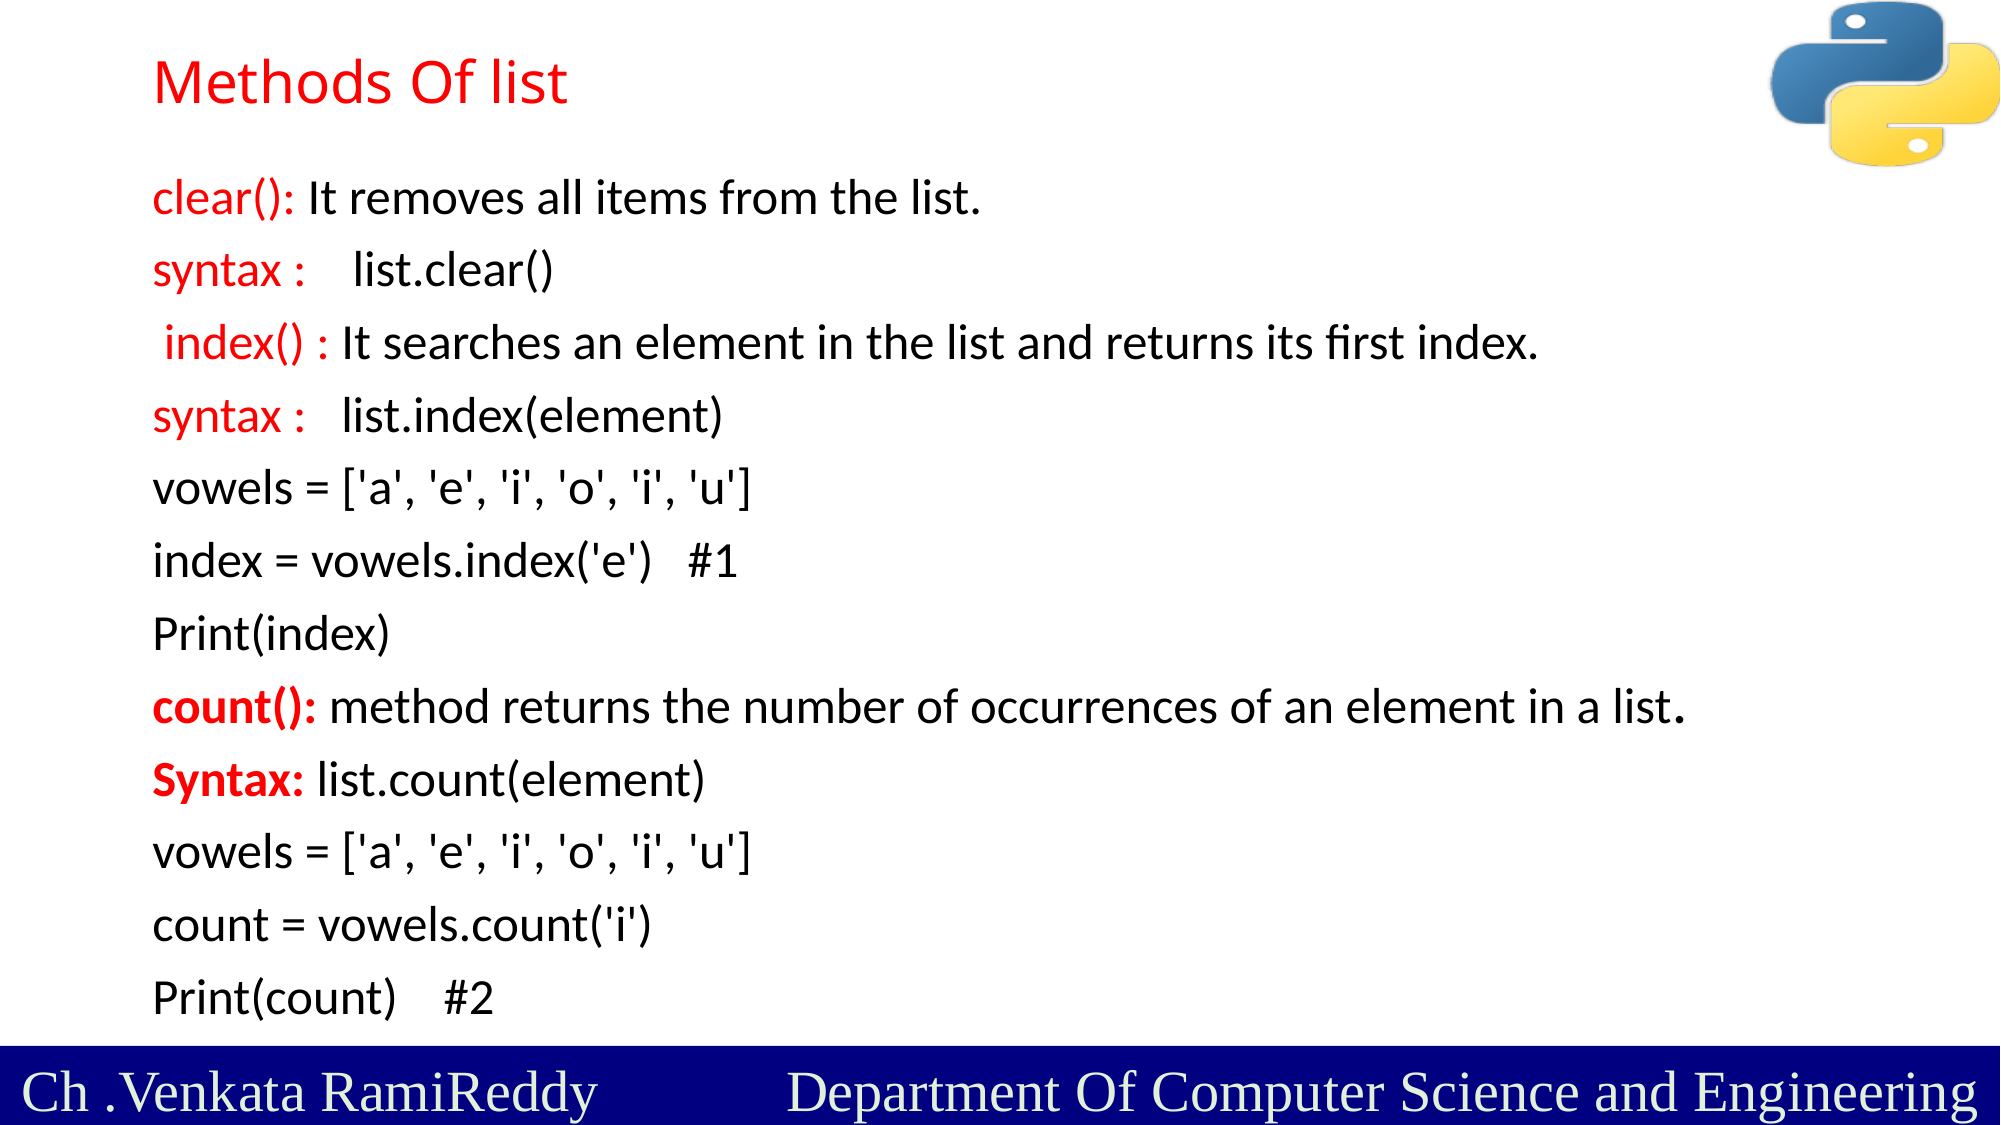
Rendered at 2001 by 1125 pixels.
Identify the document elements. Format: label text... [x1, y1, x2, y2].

title Methods Of list [137, 44, 1719, 125]
text_box Ch .Venkata RamiReddy Department Of Computer Science and Engineering [0, 1045, 2000, 1125]
picture [1719, 0, 2000, 204]
list clear(): It removes all items from the list. syntax : list.clear() index() : It searches an element in the list and returns its first index. syntax : list.index(element) vowels = ['a', 'e', 'i', 'o', 'i', 'u'] index = vowels.index('e') #1 Print(index) count(): method returns the number of occurrences of an element in a list. Syntax: list.count(element) vowels = ['a', 'e', 'i', 'o', 'i', 'u'] count = vowels.count('i') Print(count) #2 [137, 162, 1970, 1038]
